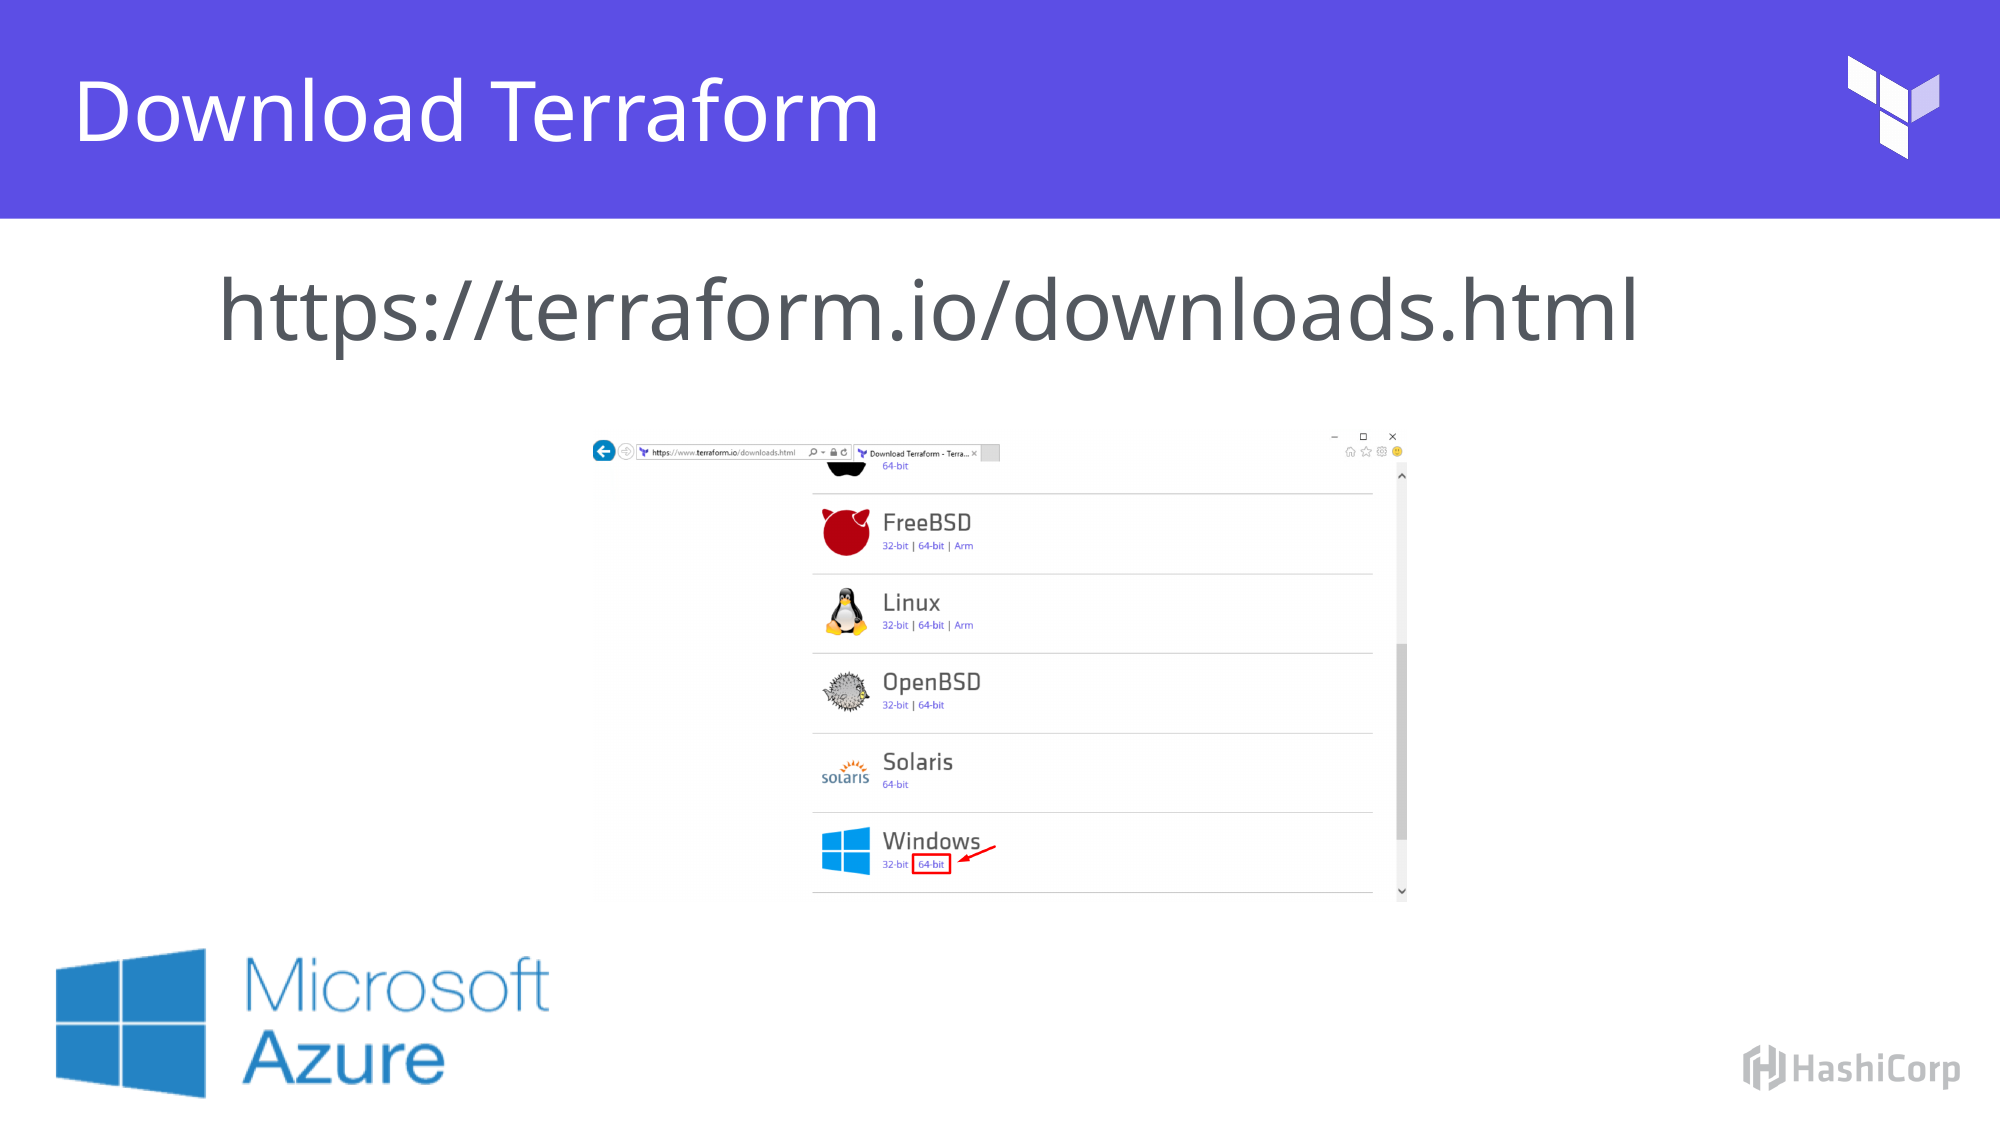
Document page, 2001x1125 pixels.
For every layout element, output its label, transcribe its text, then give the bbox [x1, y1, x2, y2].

picture [0, 922, 606, 1125]
title Download Terraform [63, 29, 1796, 187]
picture [593, 429, 1407, 902]
text_box https://terraform.io/downloads.html [194, 245, 1665, 370]
picture [1848, 55, 1940, 161]
picture [598, 447, 610, 456]
